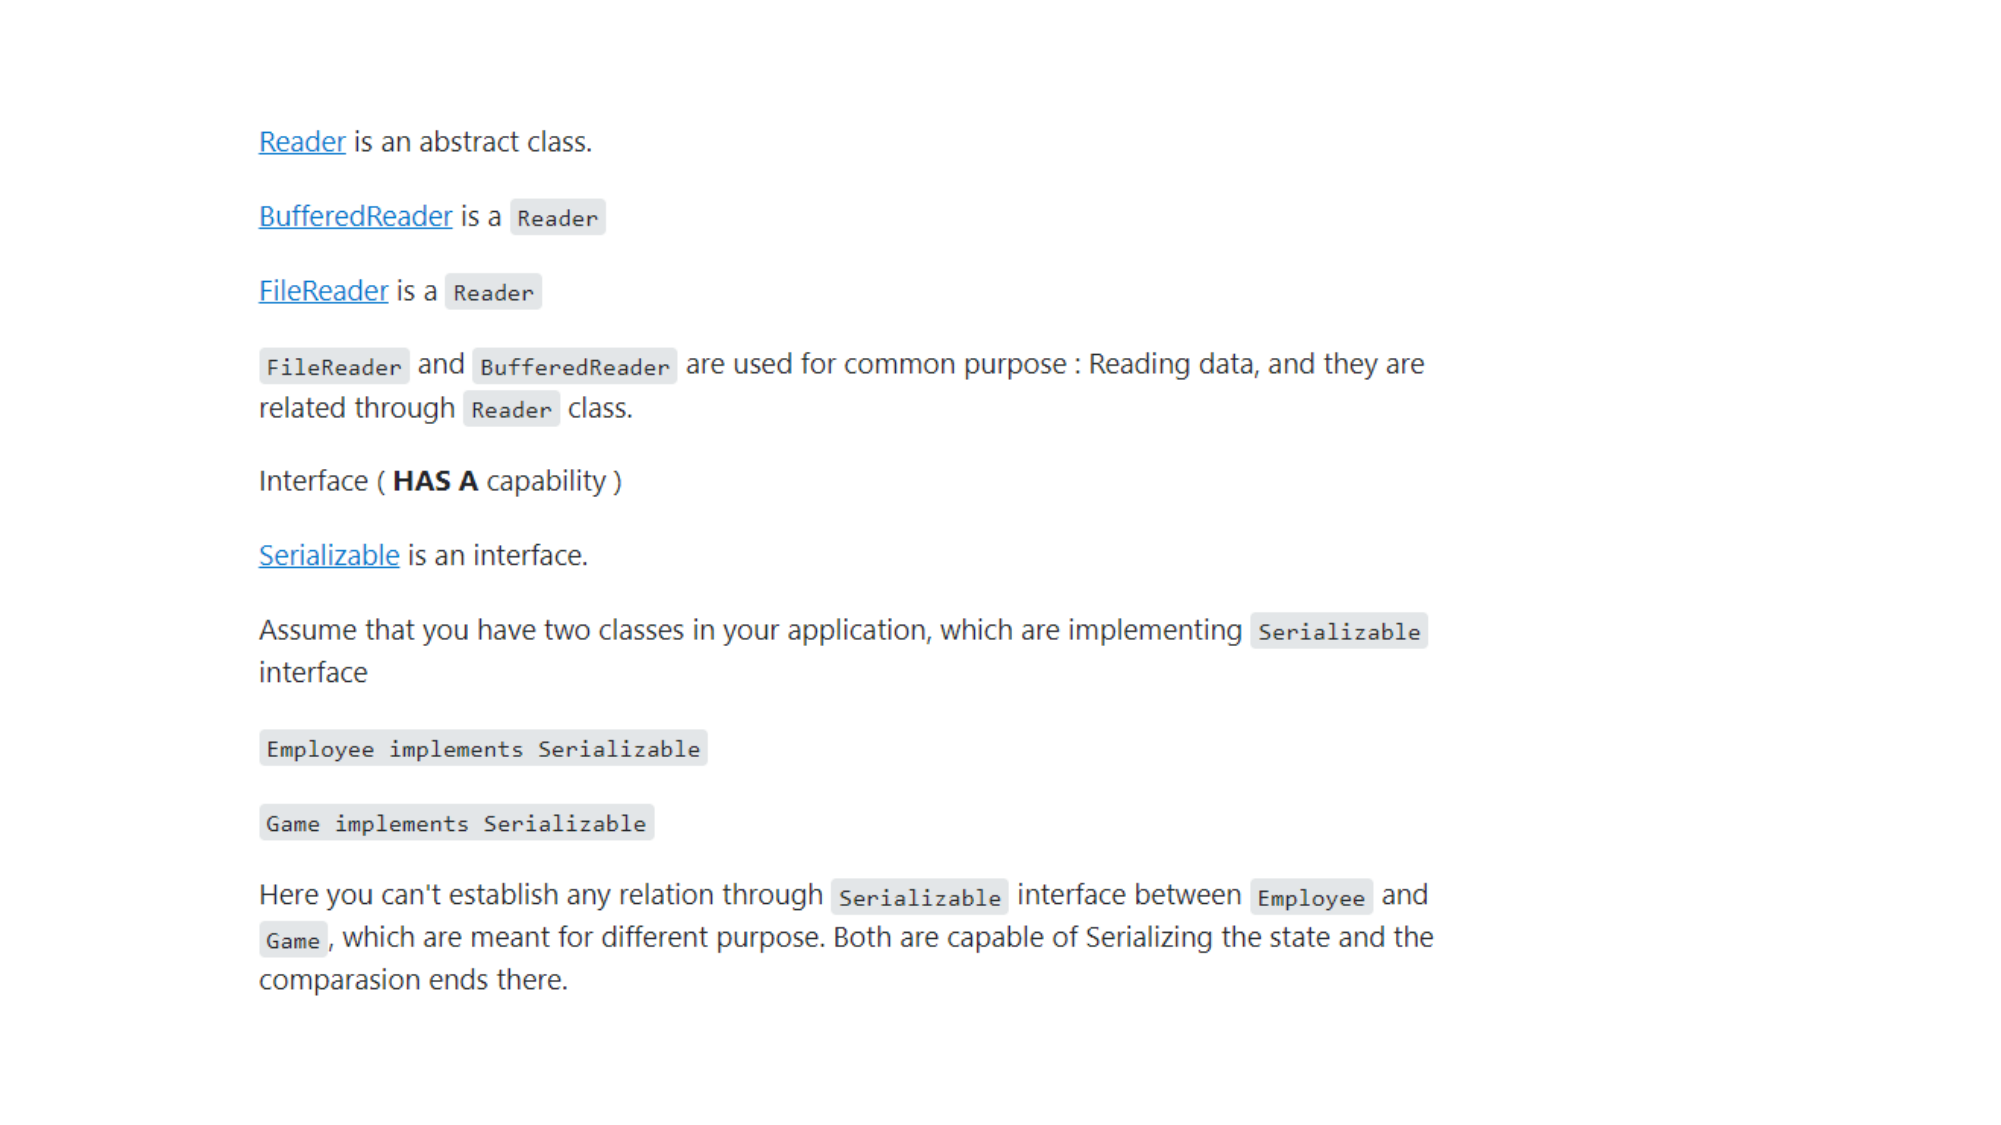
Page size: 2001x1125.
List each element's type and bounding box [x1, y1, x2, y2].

list [202, 100, 1512, 1014]
